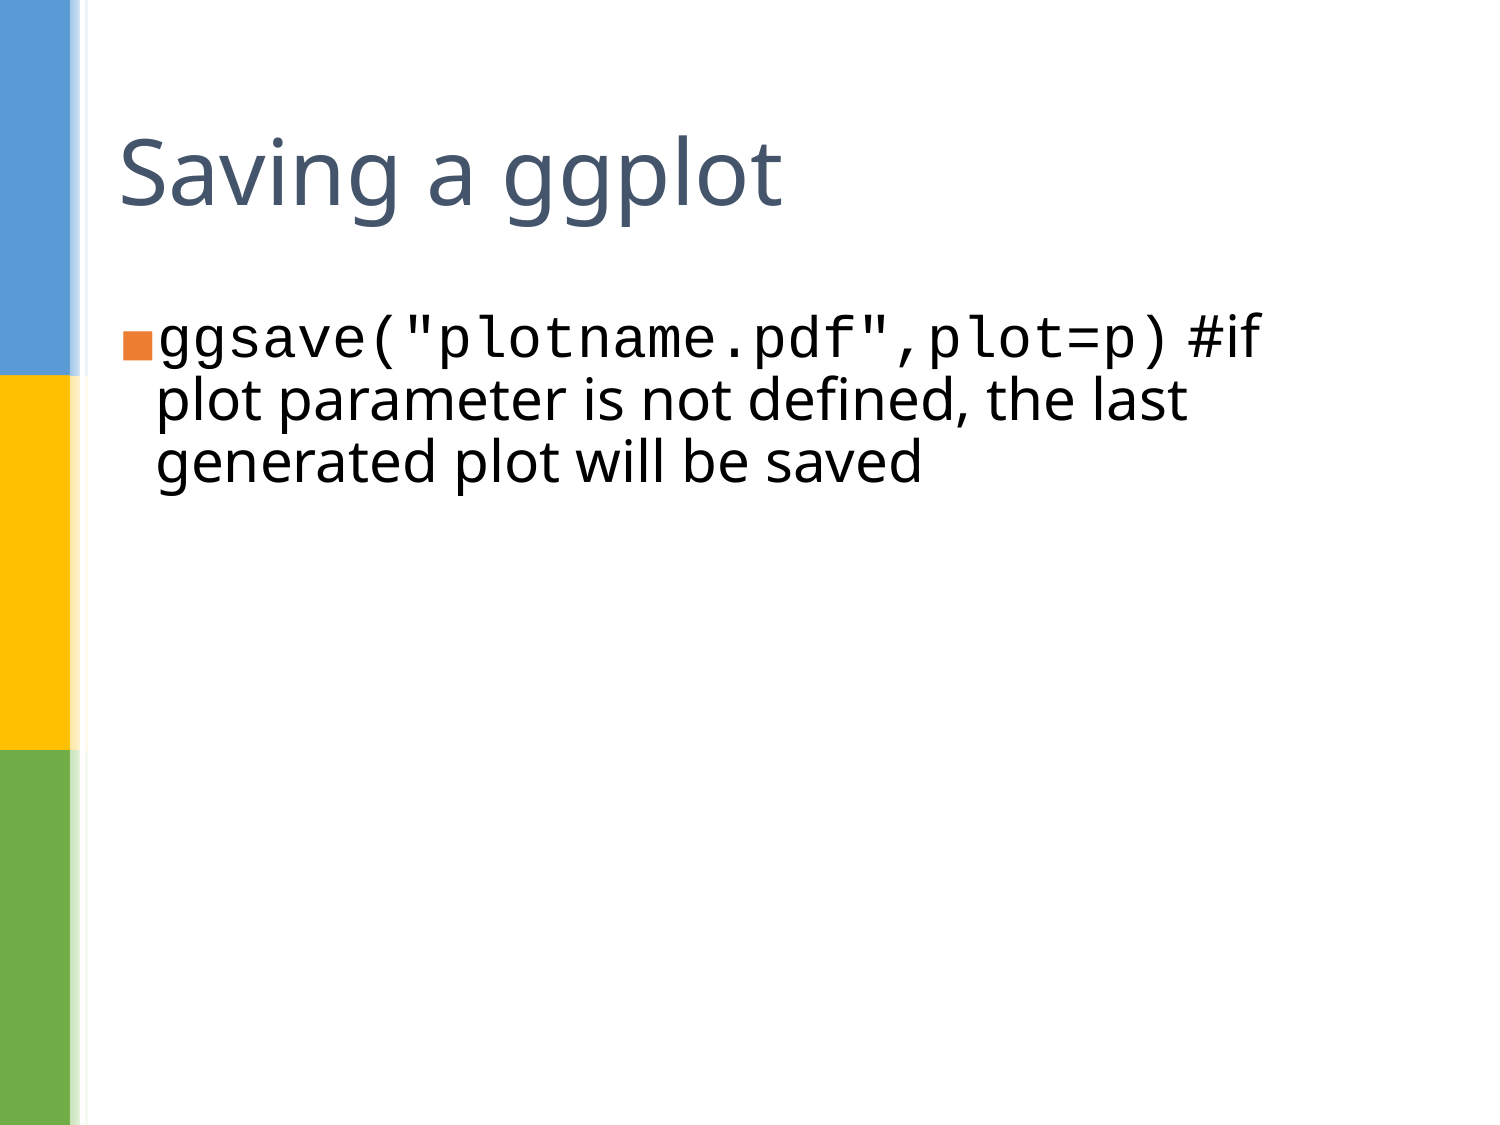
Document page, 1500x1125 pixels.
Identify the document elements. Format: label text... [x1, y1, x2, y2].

title Saving a ggplot [103, 59, 1397, 278]
list ggsave("plotname.pdf",plot=p) #if plot parameter is not defined, the last generated plot will be saved [103, 299, 1397, 1014]
